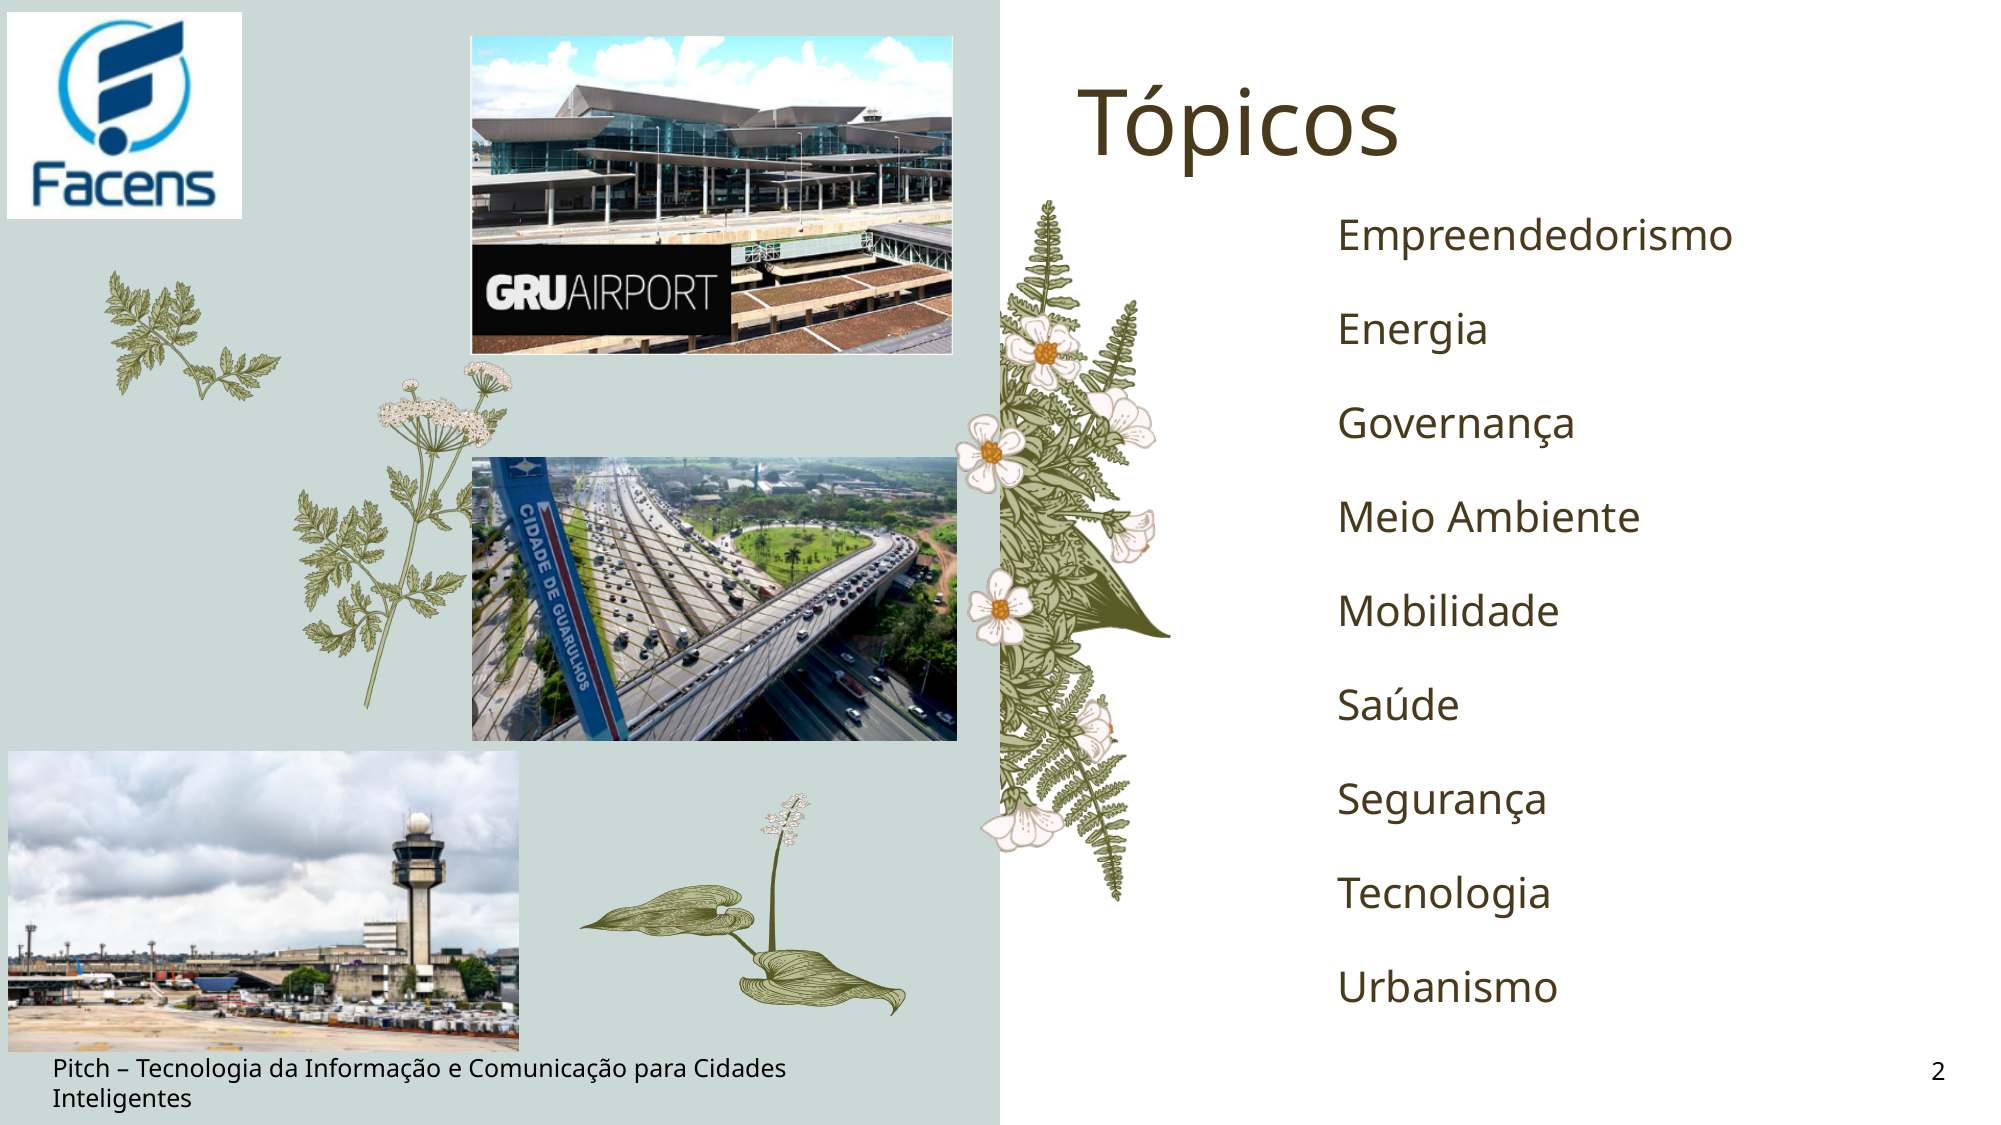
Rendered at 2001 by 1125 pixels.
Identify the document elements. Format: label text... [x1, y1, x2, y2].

footer Pitch – Tecnologia da Informação e Comunicação para Cidades Inteligentes [37, 1062, 815, 1103]
picture [71, 259, 302, 438]
list Empreendedorismo Energia Governança Meio Ambiente Mobilidade Saúde Segurança Tecnologia Urbanismo [1322, 174, 1938, 1023]
title Tópicos [1062, 16, 1938, 234]
picture [567, 787, 921, 1023]
picture [242, 35, 1186, 912]
picture [6, 12, 242, 220]
picture [7, 751, 519, 1052]
slide_number ‹#› [1510, 1042, 1961, 1103]
